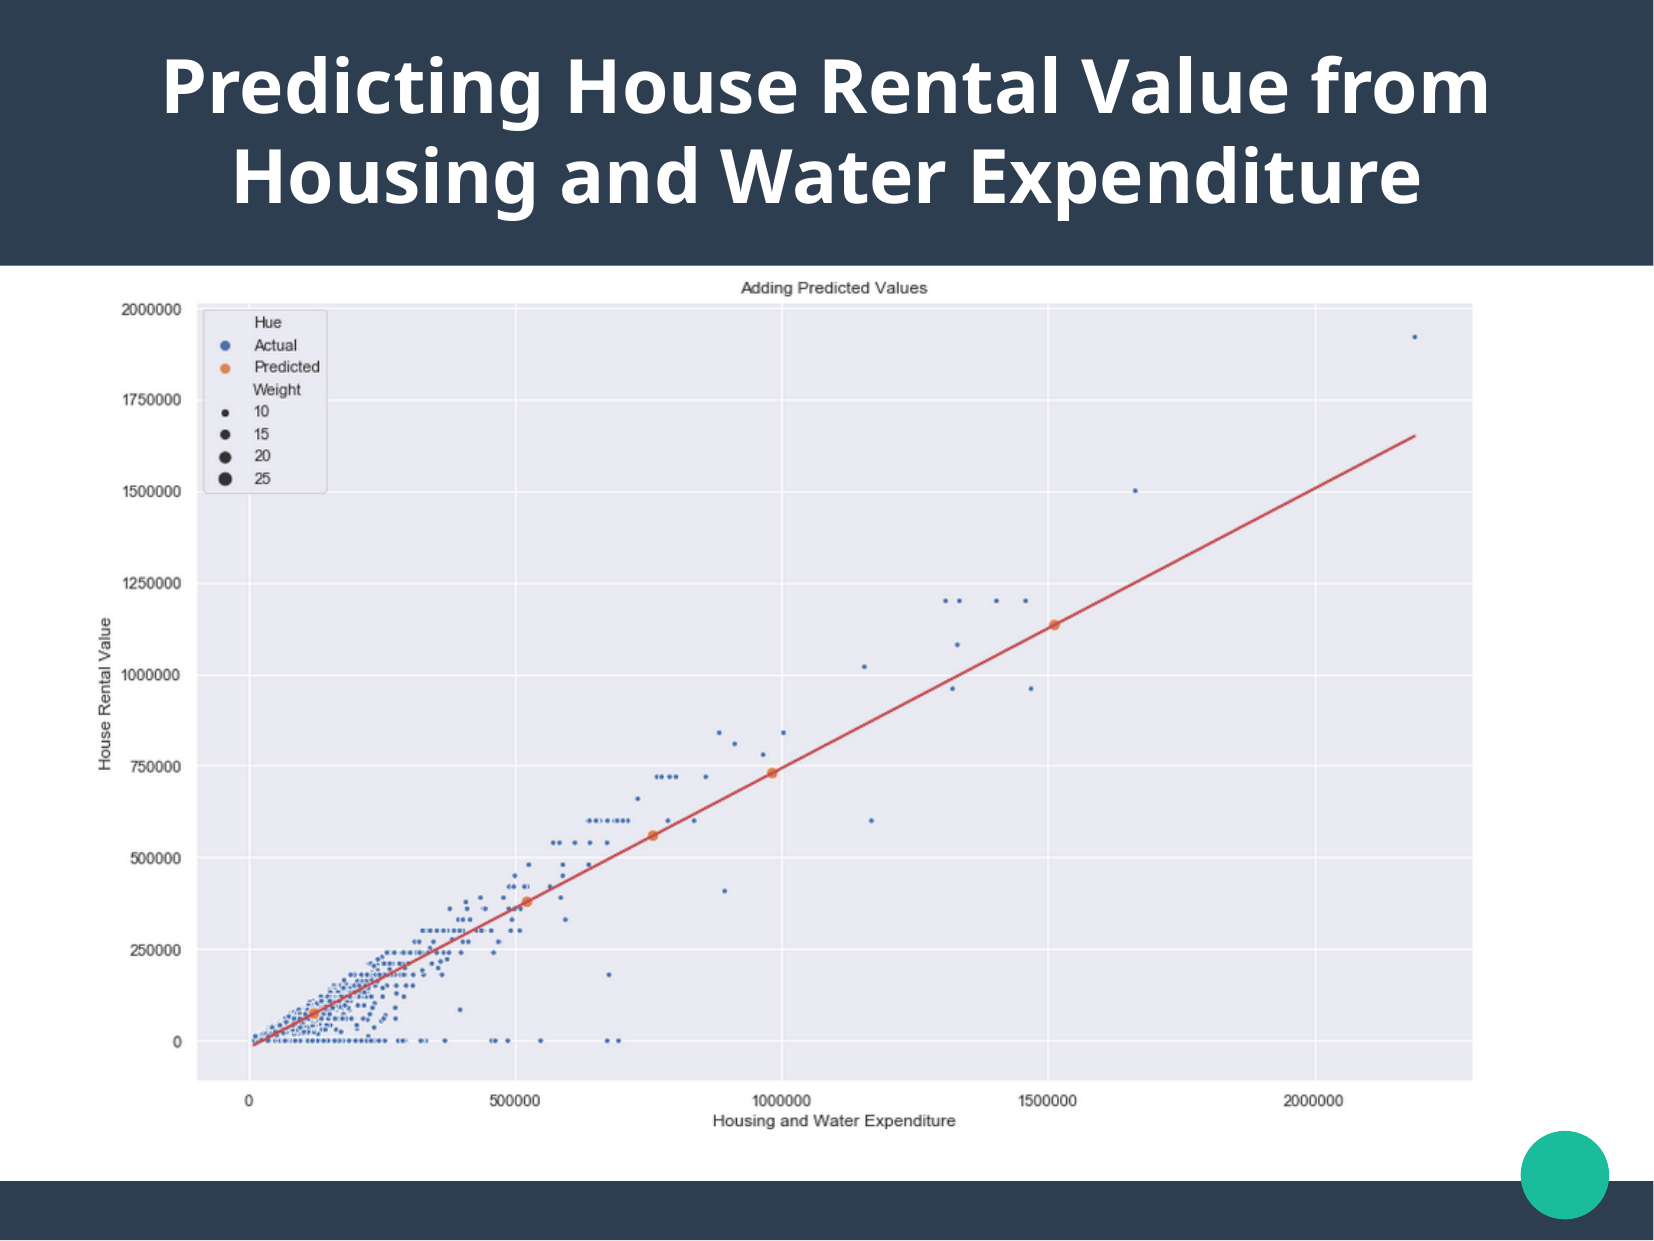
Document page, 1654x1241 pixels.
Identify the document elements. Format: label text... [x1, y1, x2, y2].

picture [46, 275, 1501, 1138]
text_box Predicting House Rental Value from Housing and Water Expenditure [58, 49, 1595, 207]
